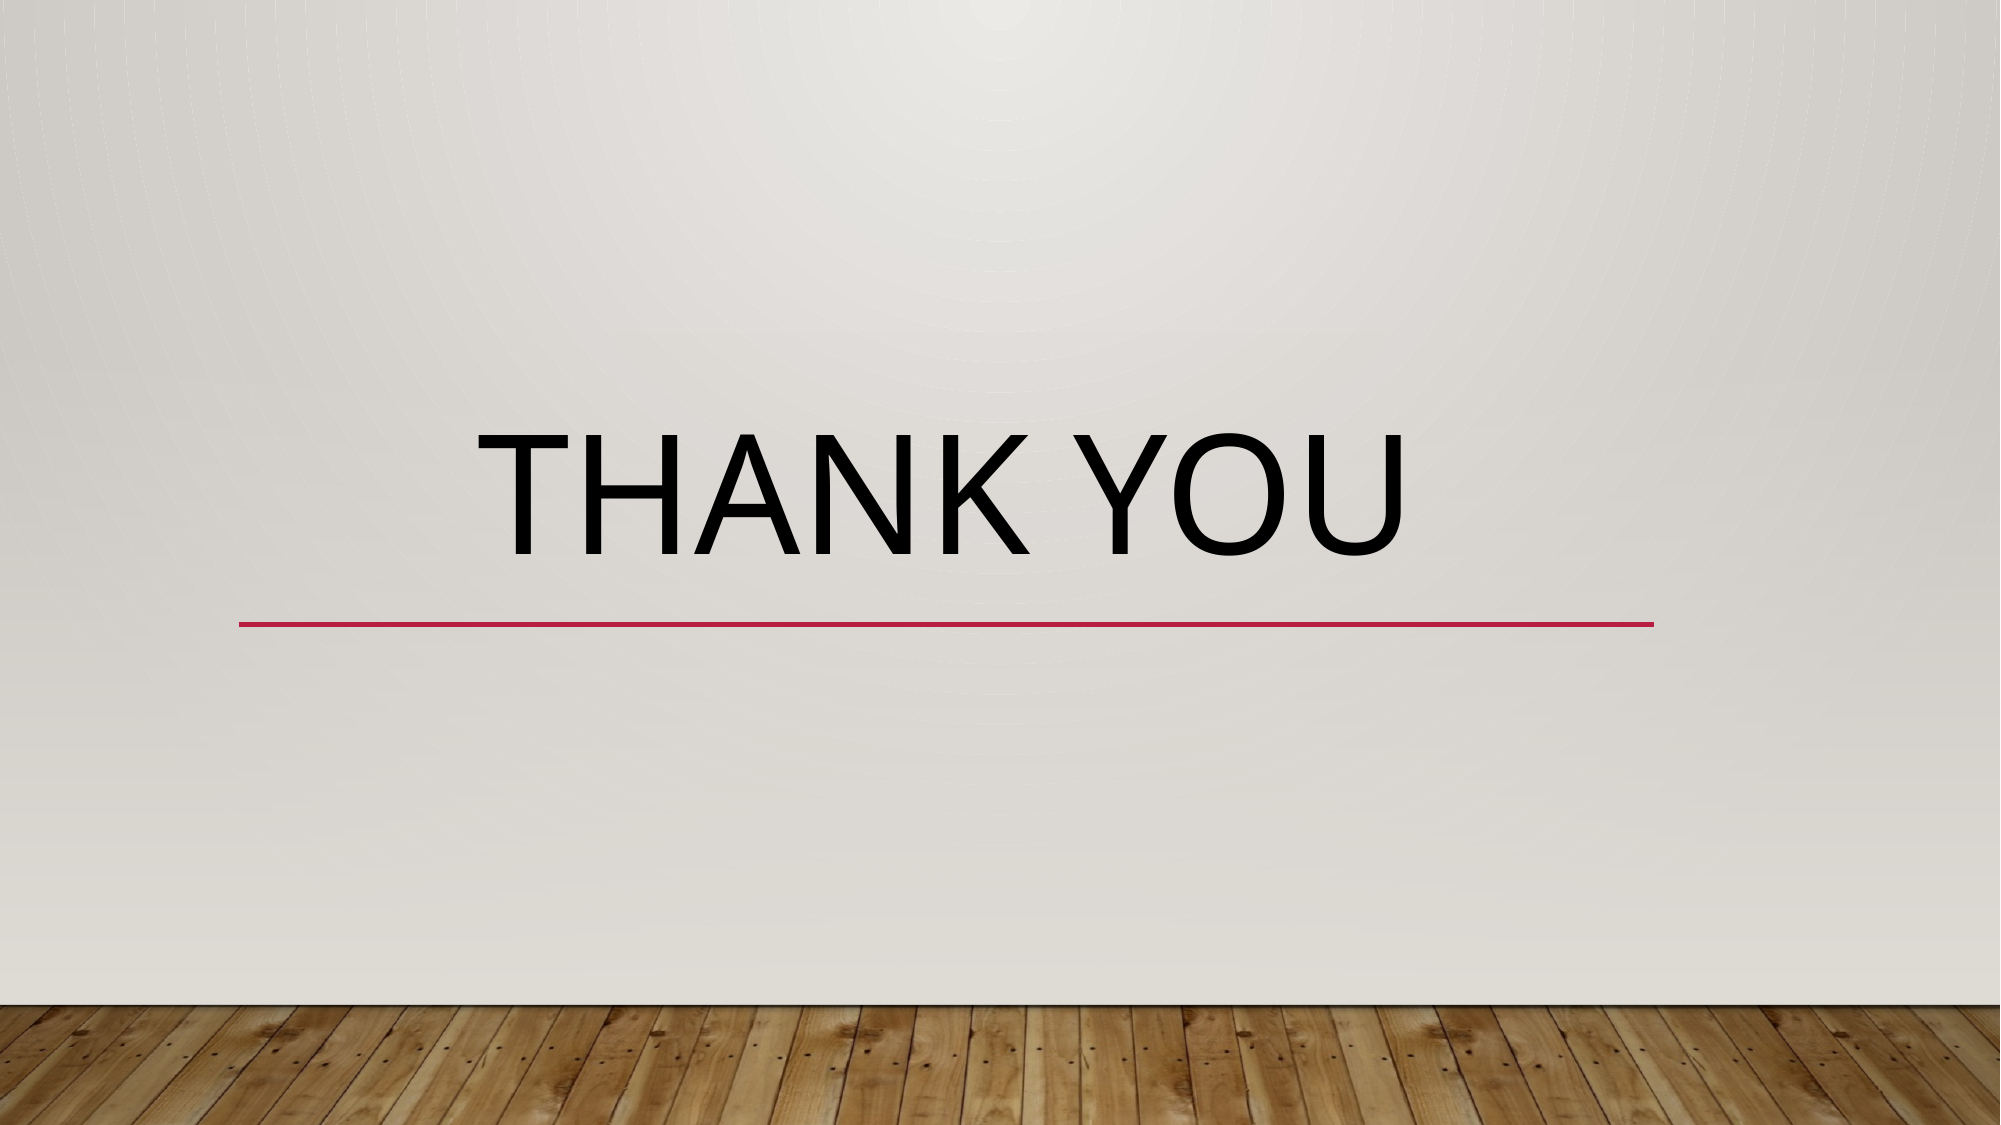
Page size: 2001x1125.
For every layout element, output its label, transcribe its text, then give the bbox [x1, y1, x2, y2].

title Thank You [238, 288, 1657, 598]
picture [0, 1005, 2000, 1125]
